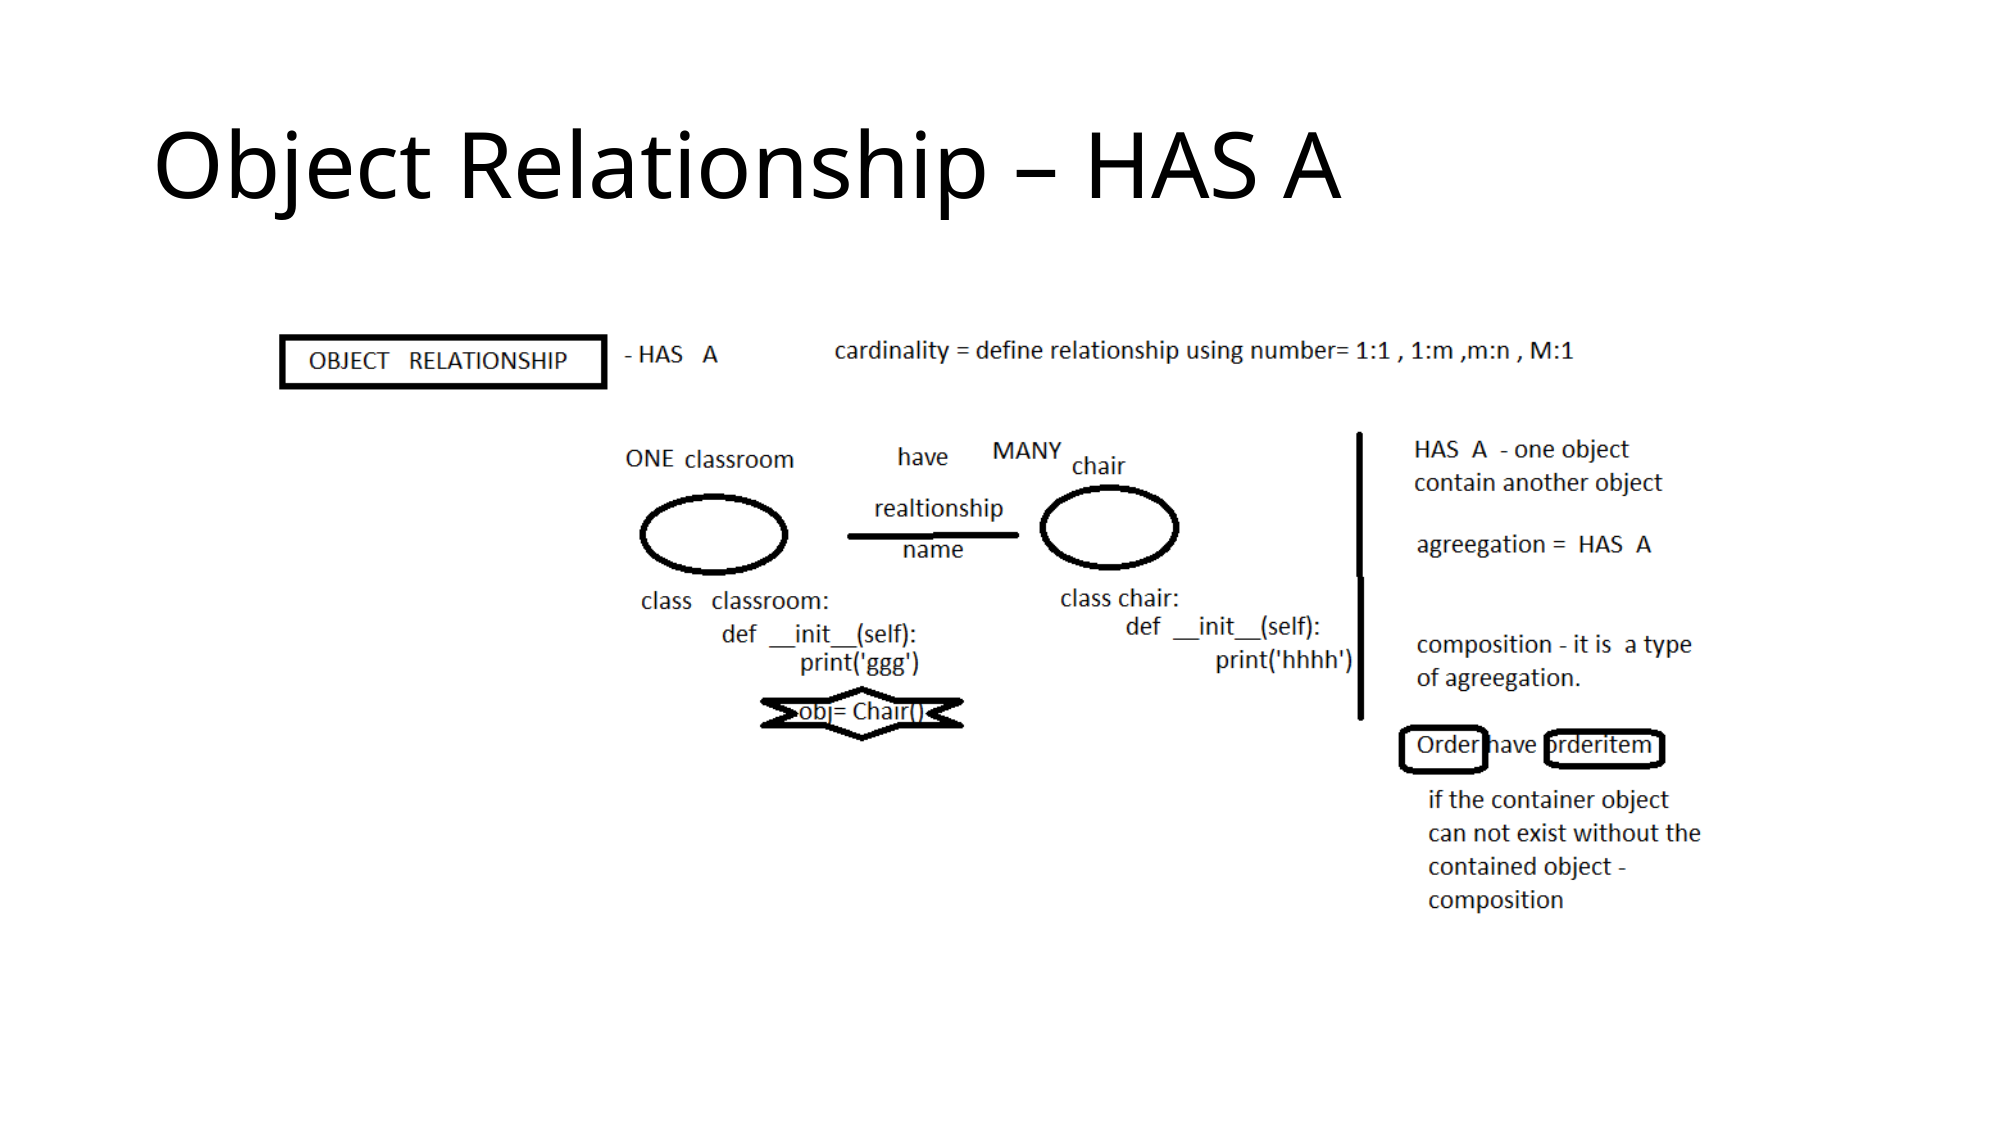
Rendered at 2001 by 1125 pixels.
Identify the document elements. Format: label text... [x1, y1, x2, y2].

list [137, 301, 1863, 1011]
title Object Relationship – HAS A [137, 59, 1863, 278]
